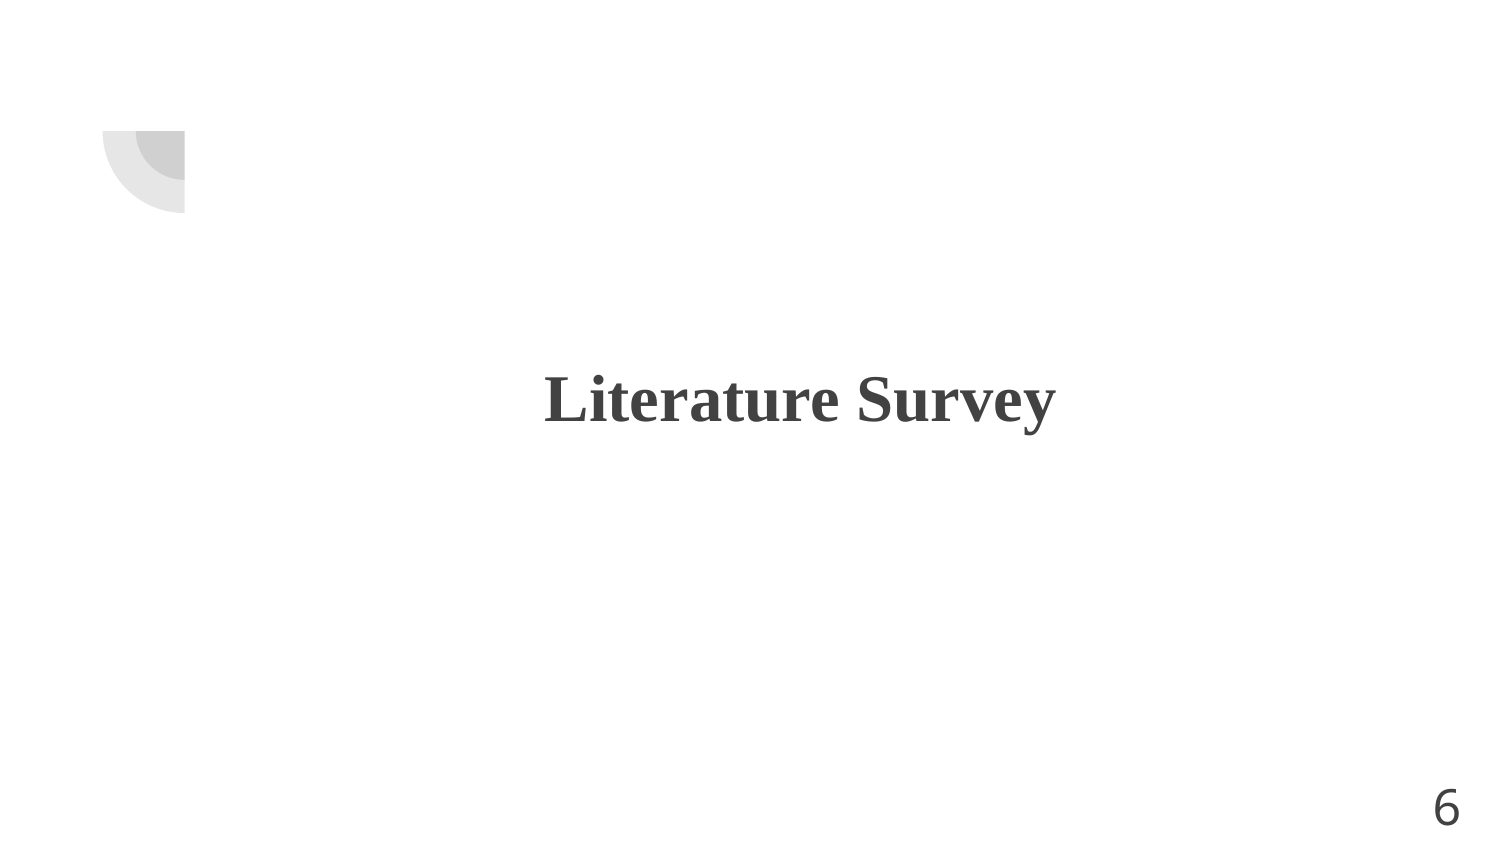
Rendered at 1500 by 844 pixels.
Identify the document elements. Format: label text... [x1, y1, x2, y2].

slide_number 6 [1386, 777, 1477, 842]
title Literature Survey [224, 339, 1378, 448]
